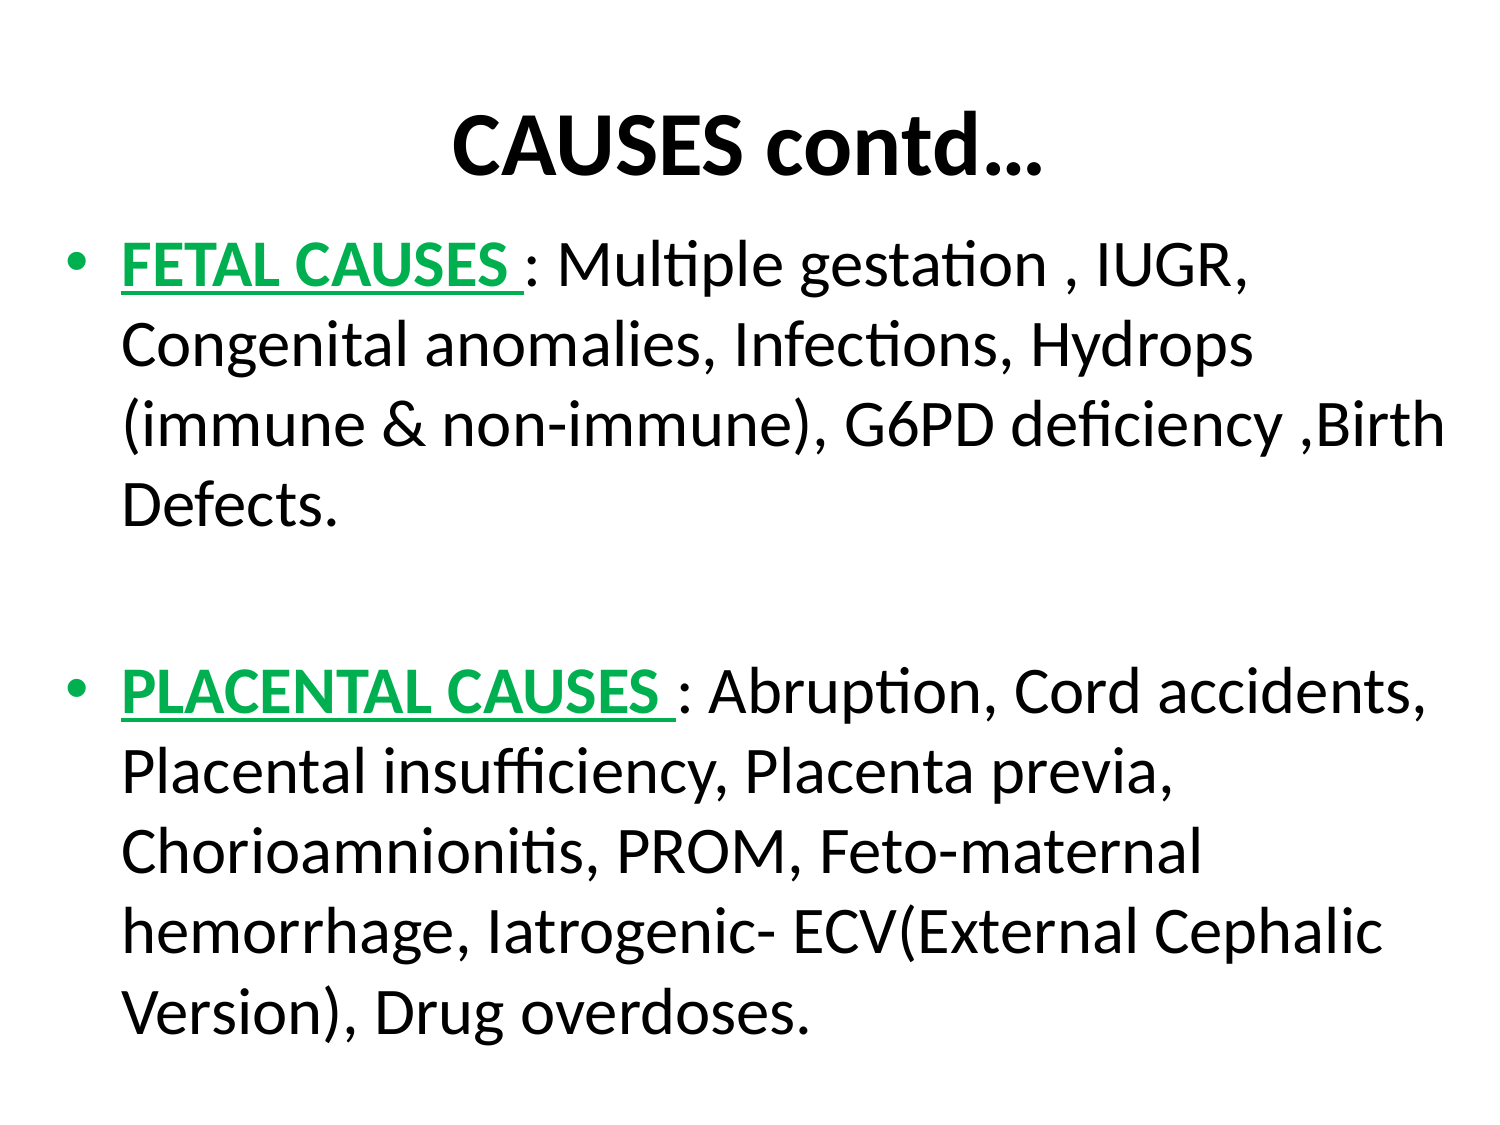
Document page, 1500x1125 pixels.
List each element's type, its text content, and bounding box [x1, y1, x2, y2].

title CAUSES contd… [75, 45, 1425, 212]
list FETAL CAUSES : Multiple gestation , IUGR, Congenital anomalies, Infections, Hydrops (immune & non-immune), G6PD deficiency ,Birth Defects. PLACENTAL CAUSES : Abruption, Cord accidents, Placental insufficiency, Placenta previa, Chorioamnionitis, PROM, Feto-maternal hemorrhage, Iatrogenic- ECV(External Cephalic Version), Drug overdoses. [50, 212, 1475, 1088]
